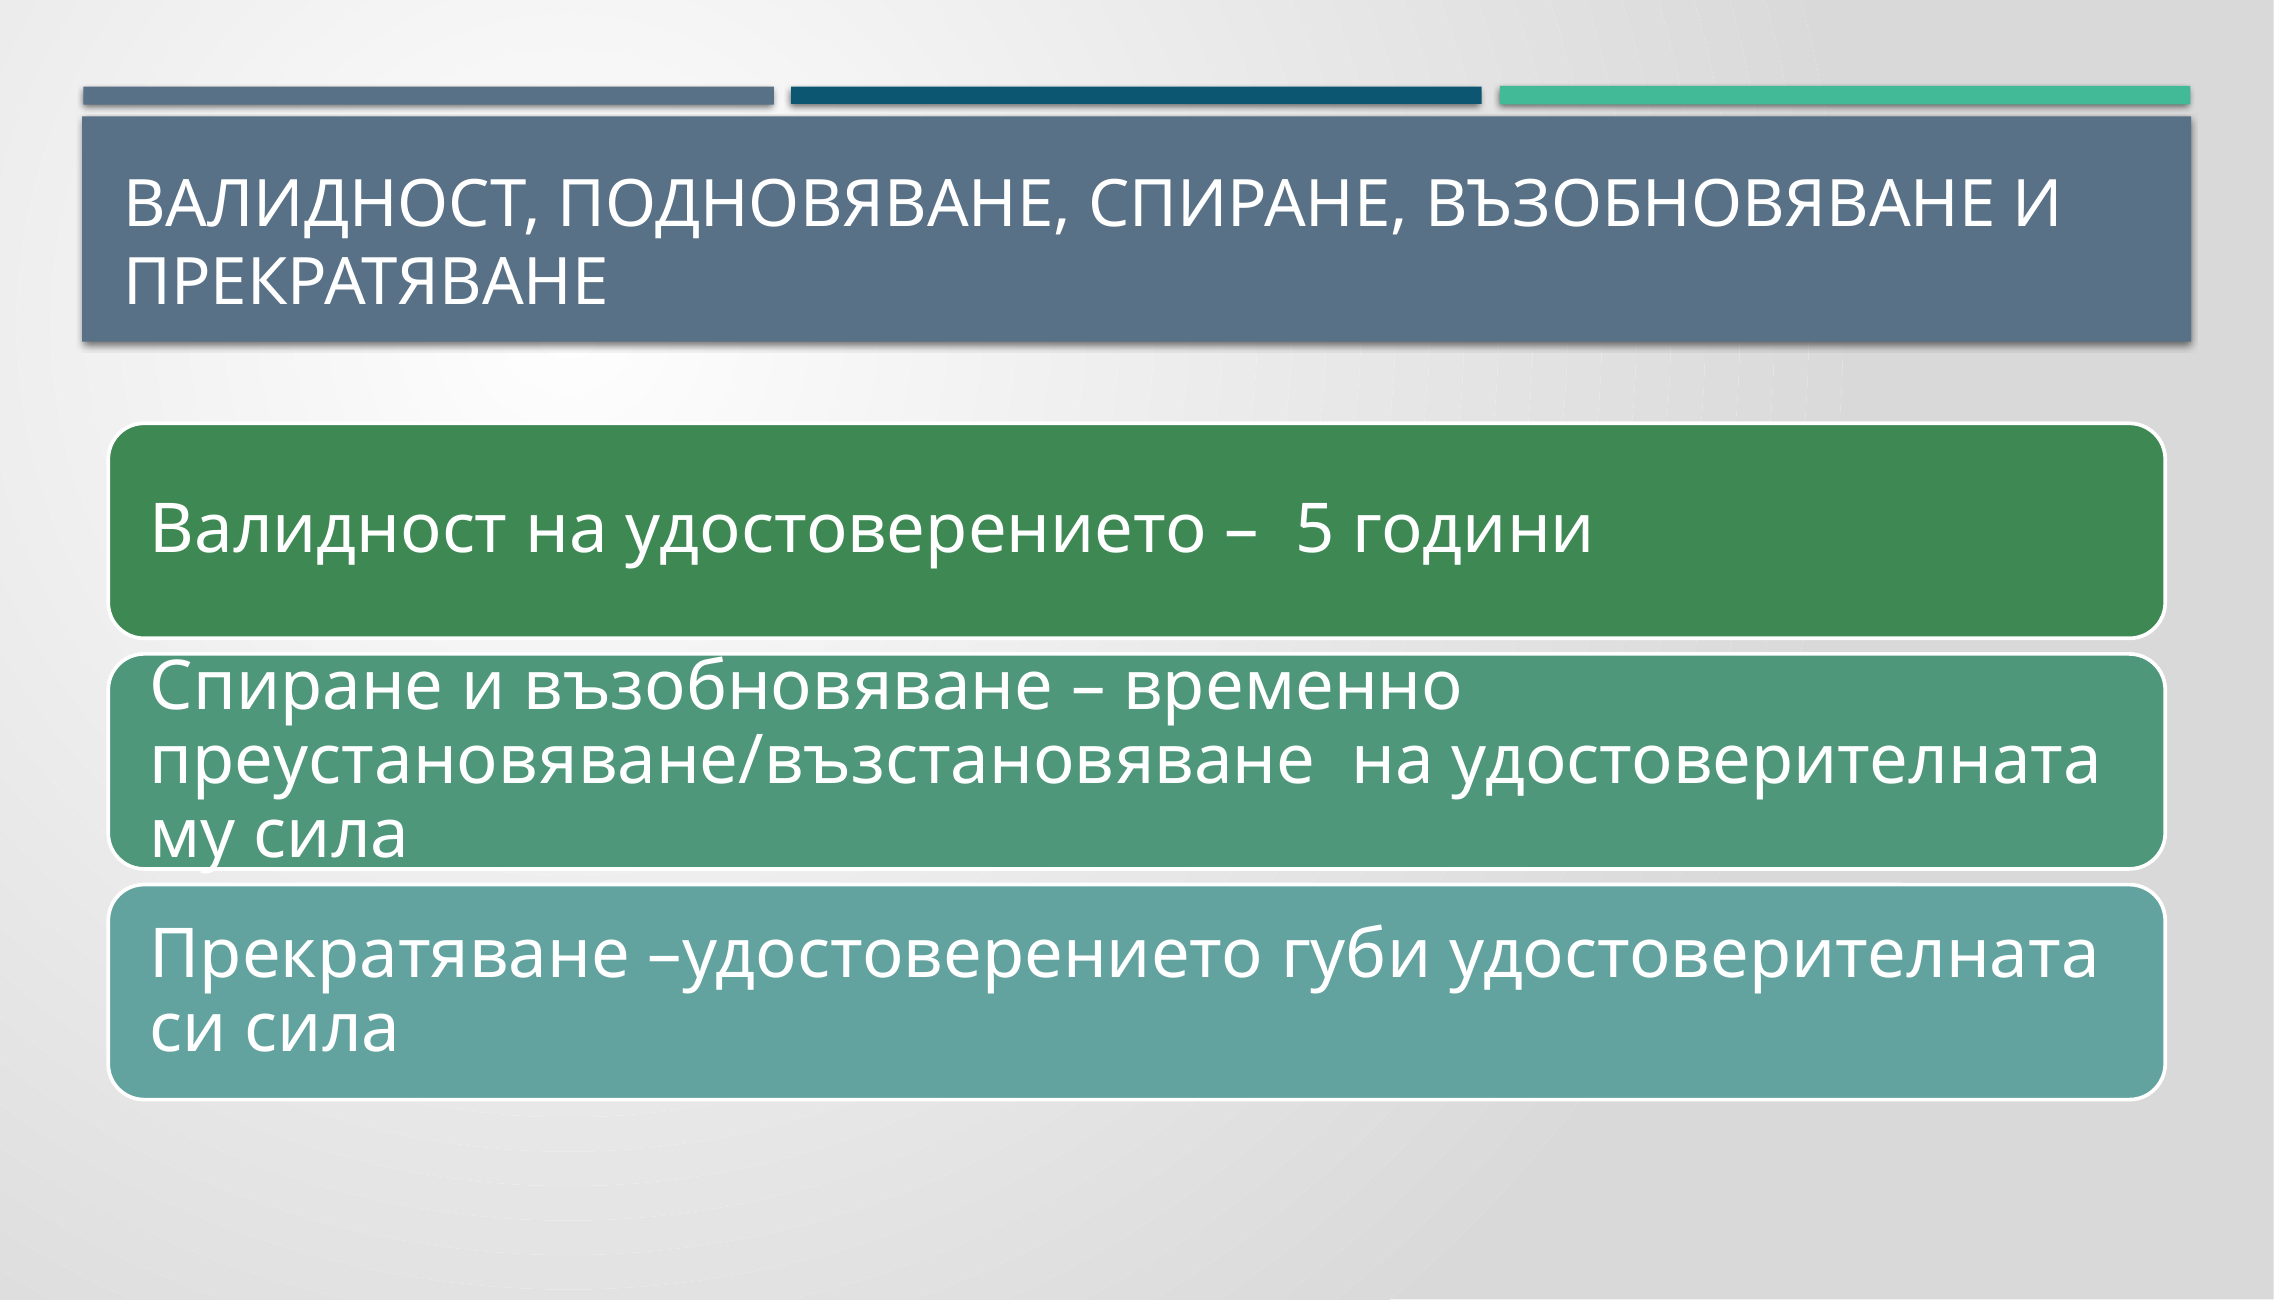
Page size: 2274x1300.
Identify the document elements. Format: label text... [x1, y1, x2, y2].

title Валидност, подновяване, спиране, възобновяване и прекратяване [108, 132, 2166, 325]
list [107, 412, 2166, 1111]
